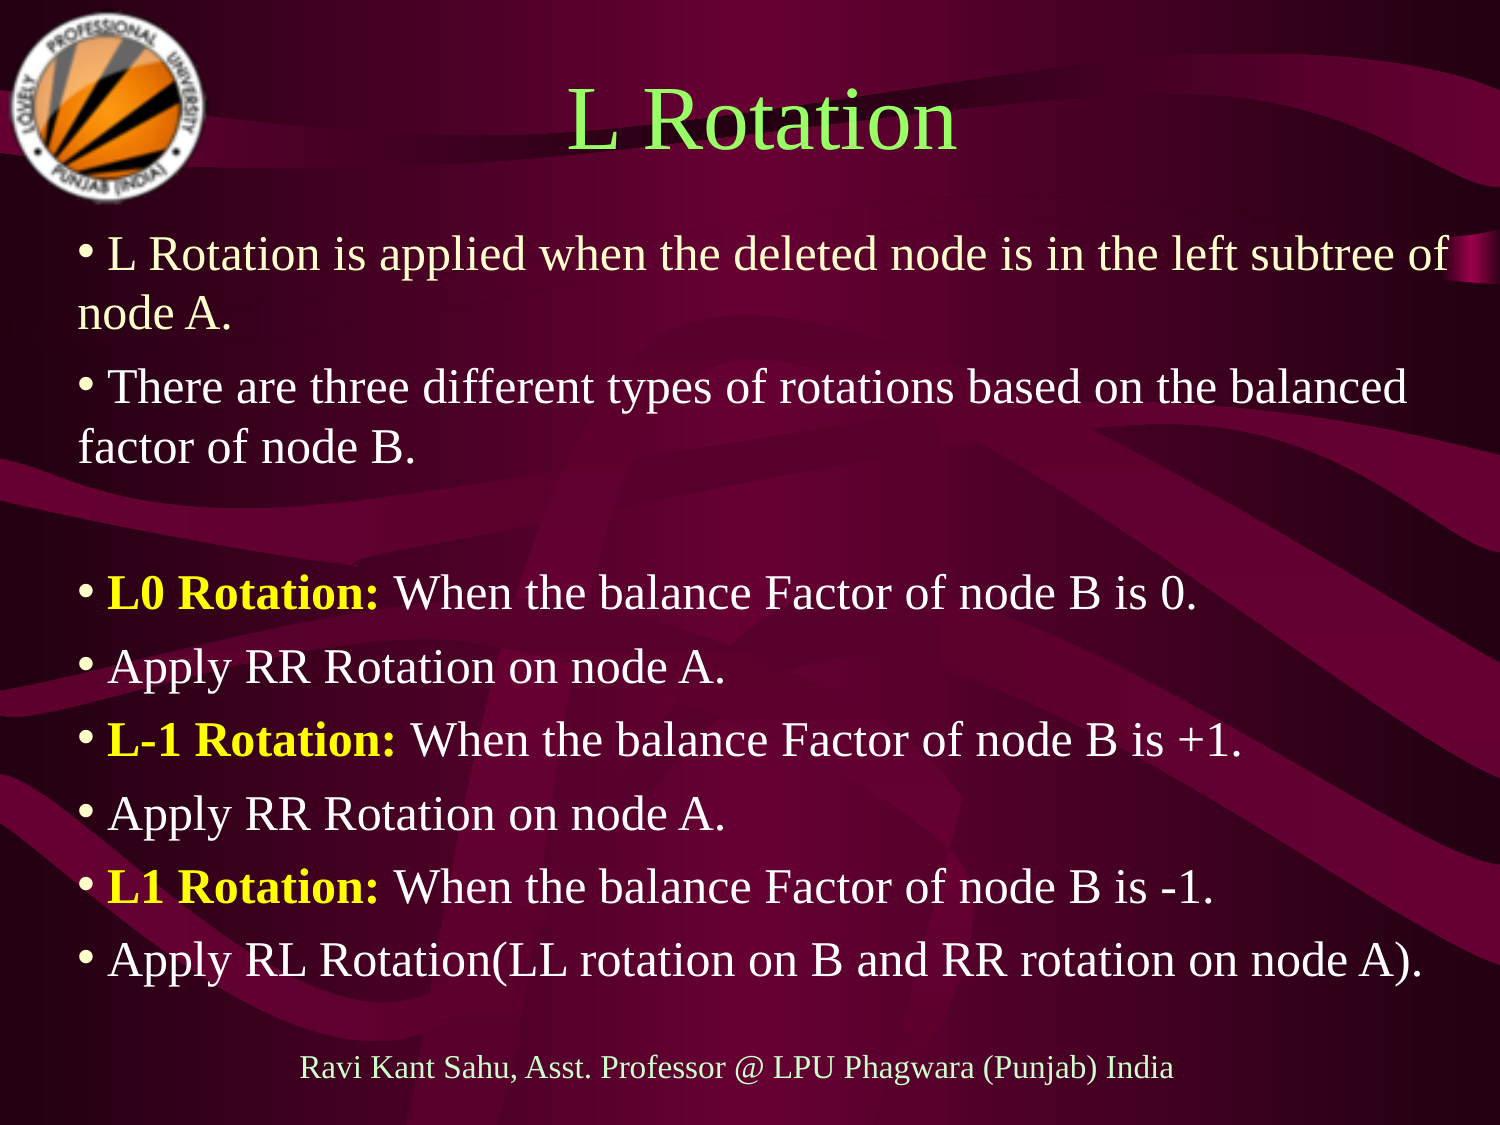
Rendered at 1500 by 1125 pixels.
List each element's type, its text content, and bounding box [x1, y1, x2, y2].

picture [0, 0, 213, 212]
title L Rotation [216, 50, 1400, 212]
footer Ravi Kant Sahu, Asst. Professor @ LPU Phagwara (Punjab) India [162, 1025, 1313, 1100]
list L Rotation is applied when the deleted node is in the left subtree of node A. There are three different types of rotations based on the balanced factor of node B. L0 Rotation: When the balance Factor of node B is 0. Apply RR Rotation on node A. L-1 Rotation: When the balance Factor of node B is +1. Apply RR Rotation on node A. L1 Rotation: When the balance Factor of node B is -1. Apply RL Rotation(LL rotation on B and RR rotation on node A). [62, 212, 1475, 1068]
